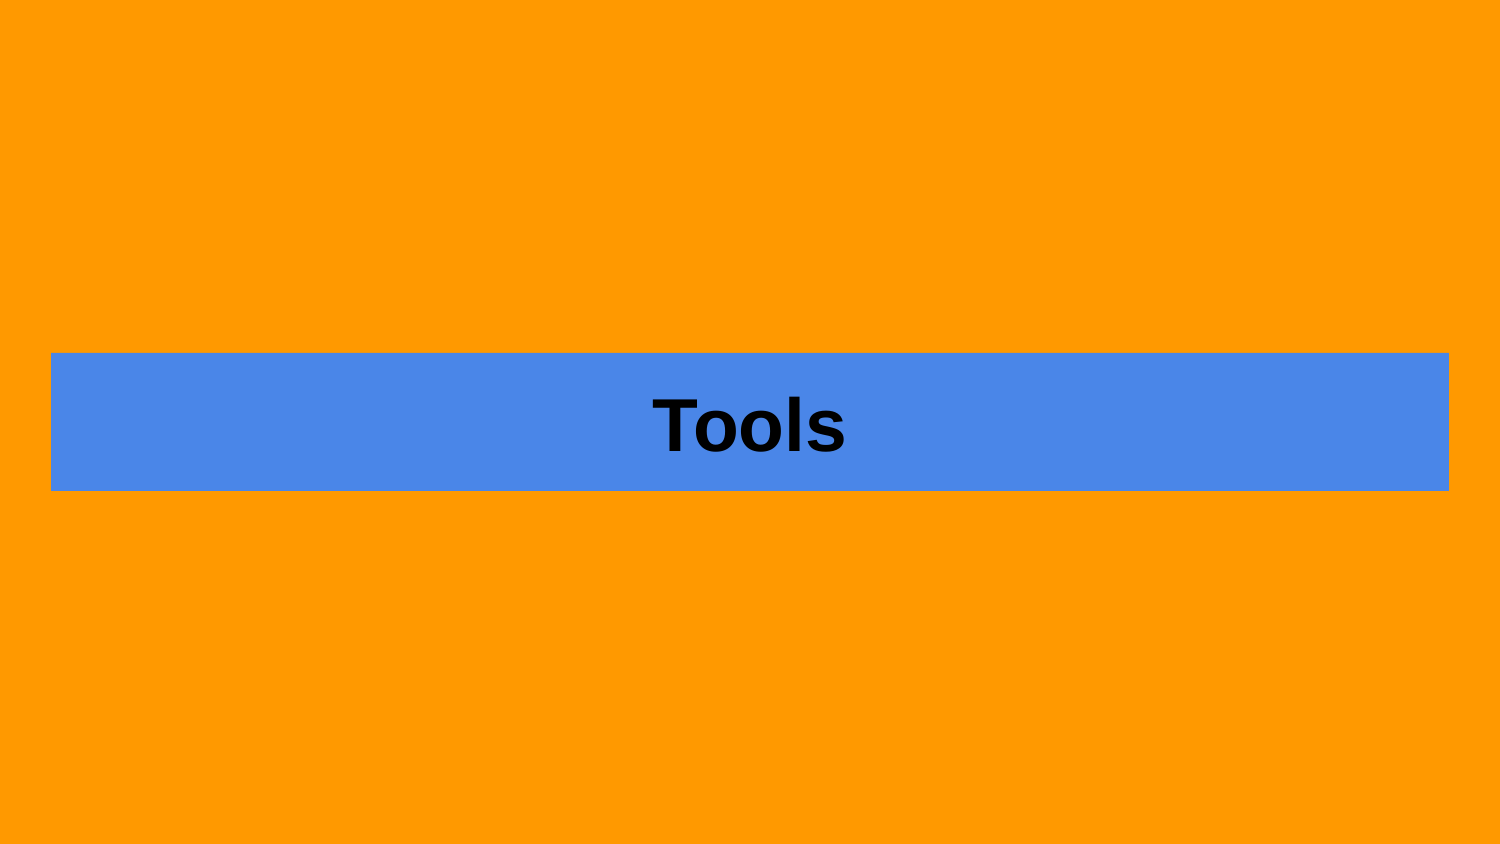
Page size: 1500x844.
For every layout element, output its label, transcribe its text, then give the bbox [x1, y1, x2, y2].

title Tools [51, 352, 1449, 491]
